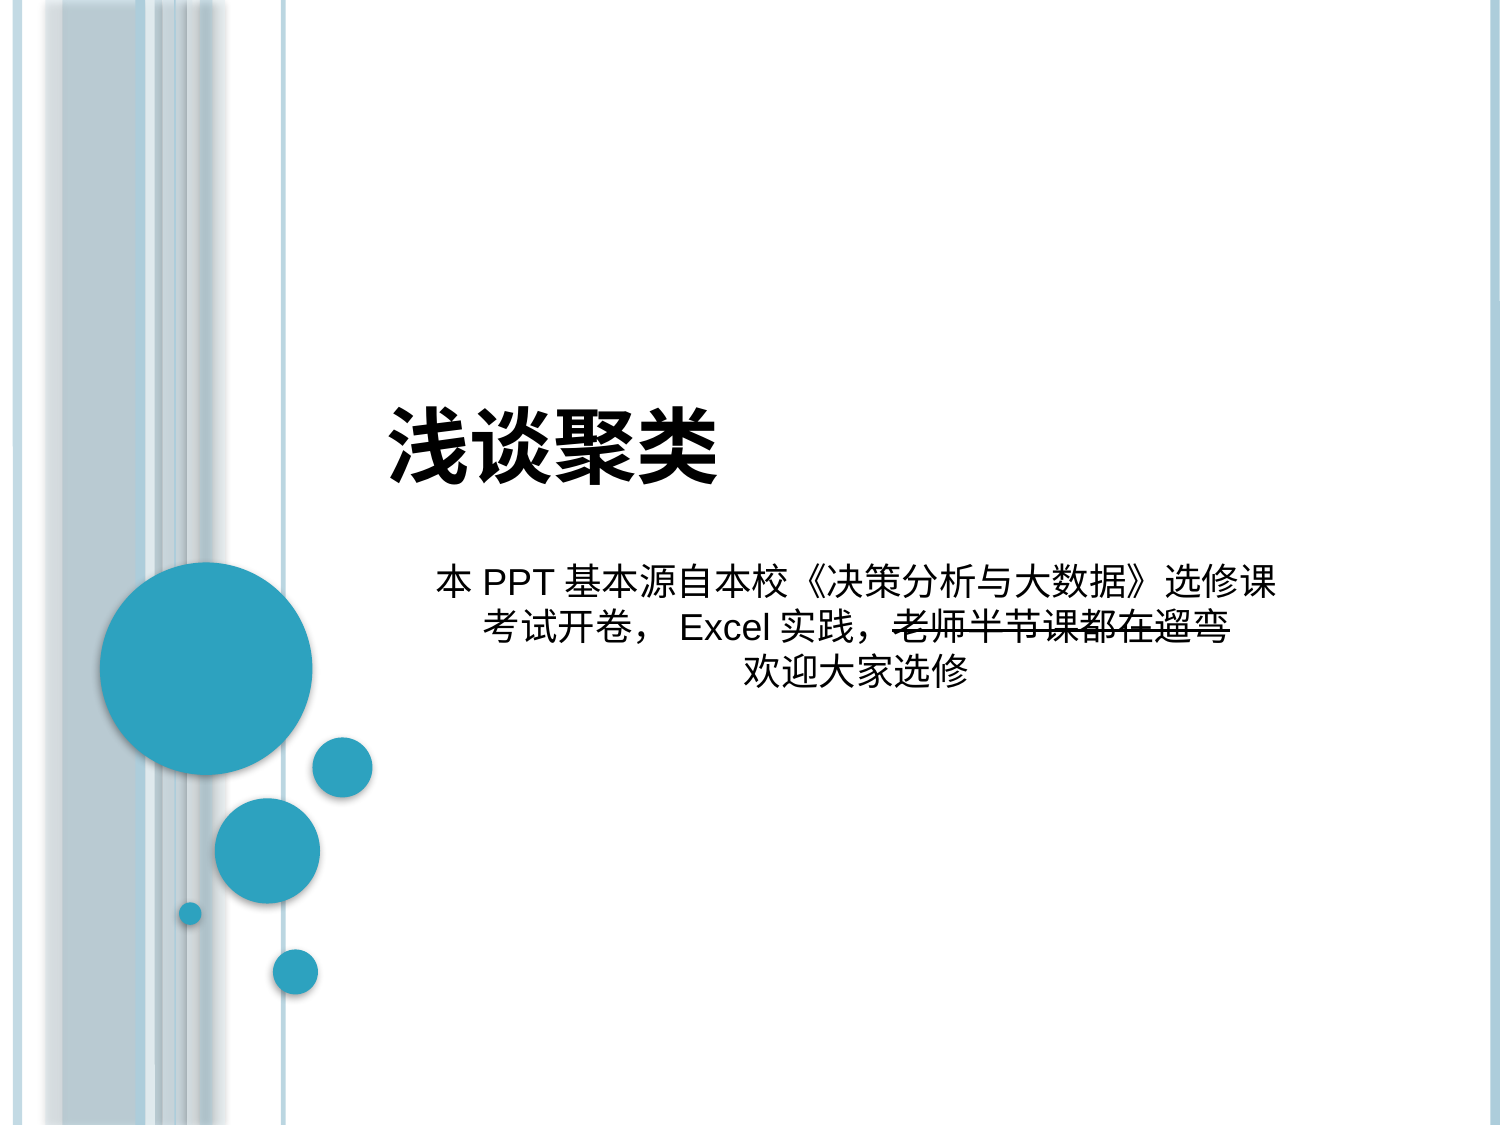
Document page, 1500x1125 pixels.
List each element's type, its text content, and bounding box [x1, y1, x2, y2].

text_box 本PPT基本源自本校《决策分析与大数据》选修课 考试开卷，Excel实践，老师半节课都在遛弯 欢迎大家选修 [407, 550, 1306, 701]
title 浅谈聚类 [371, 290, 1385, 602]
